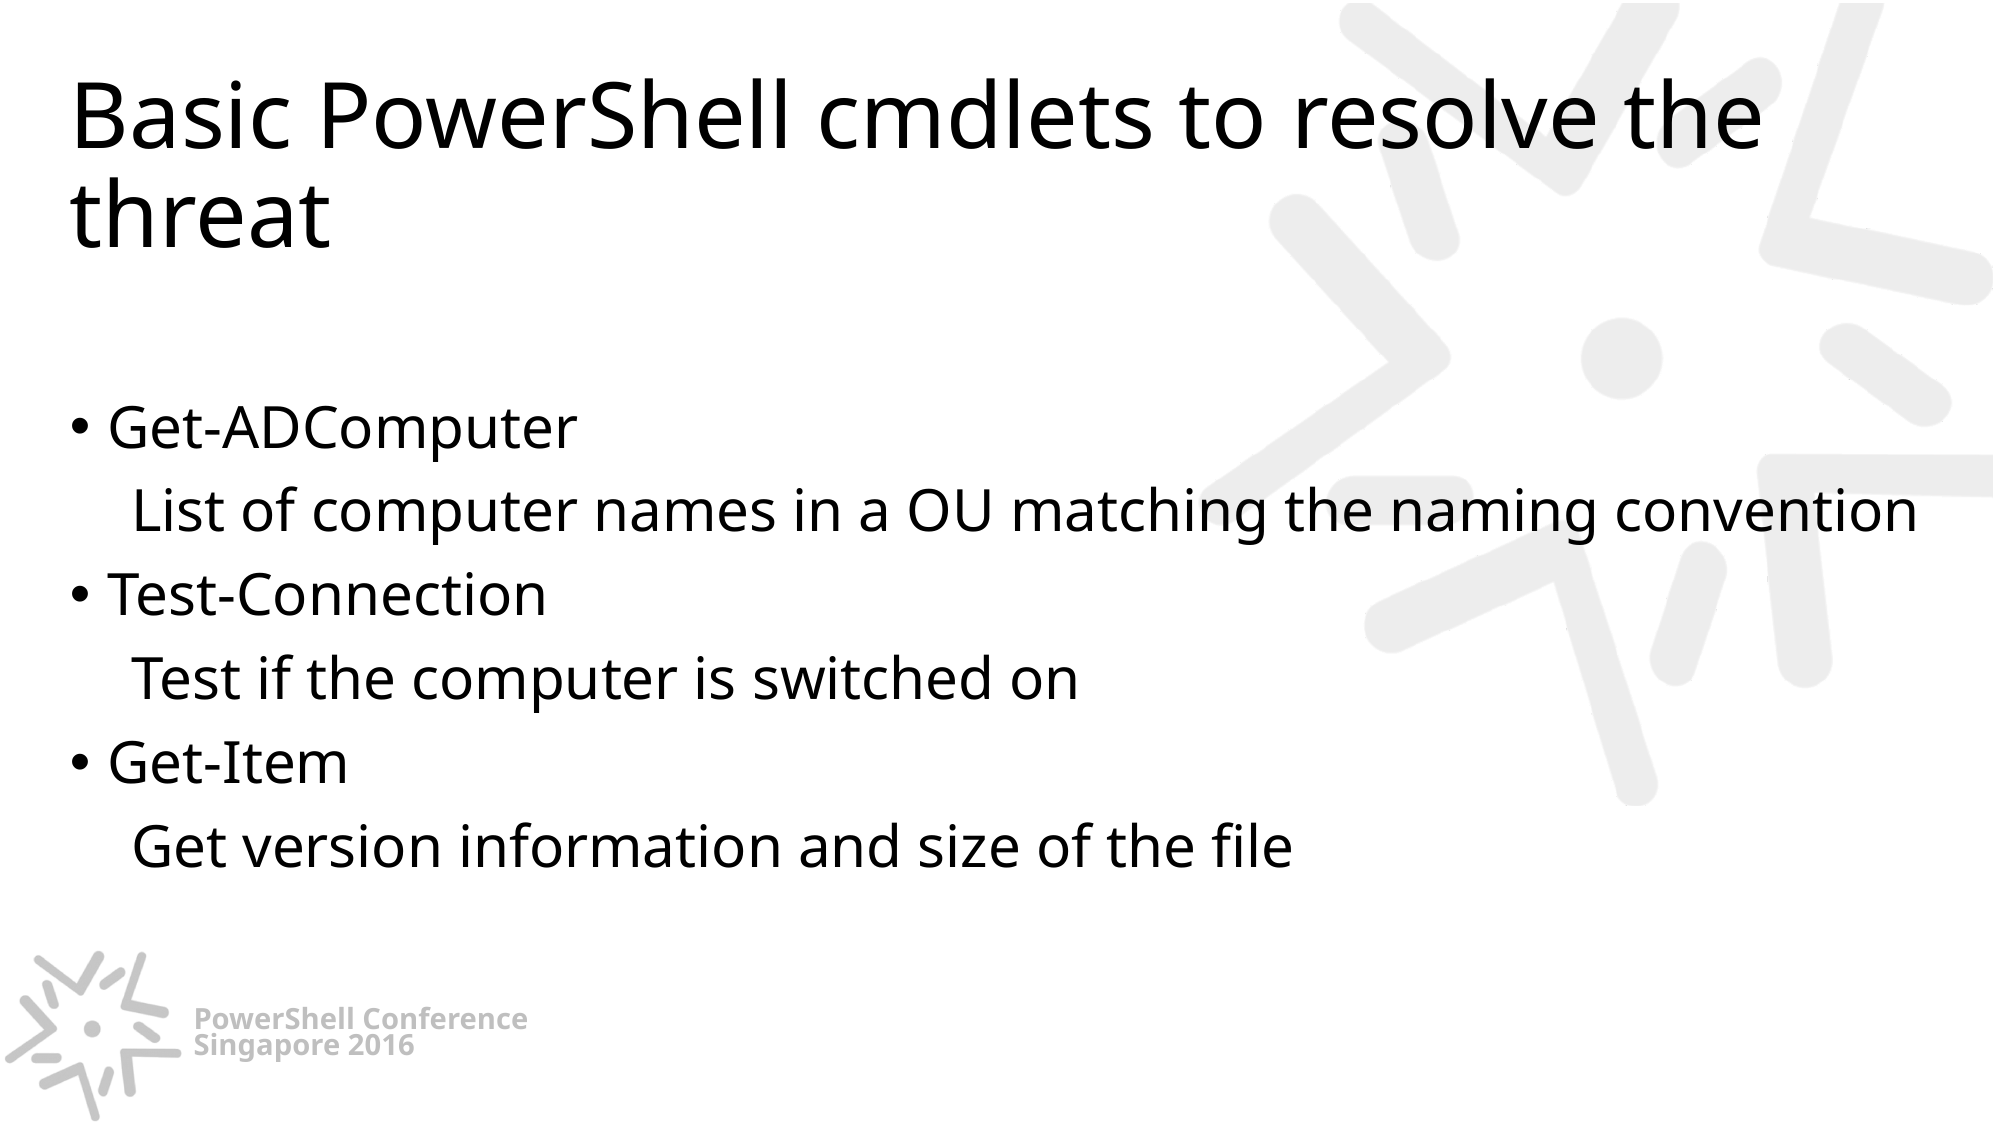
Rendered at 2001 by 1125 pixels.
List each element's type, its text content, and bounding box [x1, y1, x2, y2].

picture [1190, 3, 1993, 806]
list Get-ADComputer List of computer names in a OU matching the naming convention Test-Connection Test if the computer is switched on Get-Item Get version information and size of the file [55, 299, 1953, 1014]
title Basic PowerShell cmdlets to resolve the threat [55, 59, 1953, 278]
